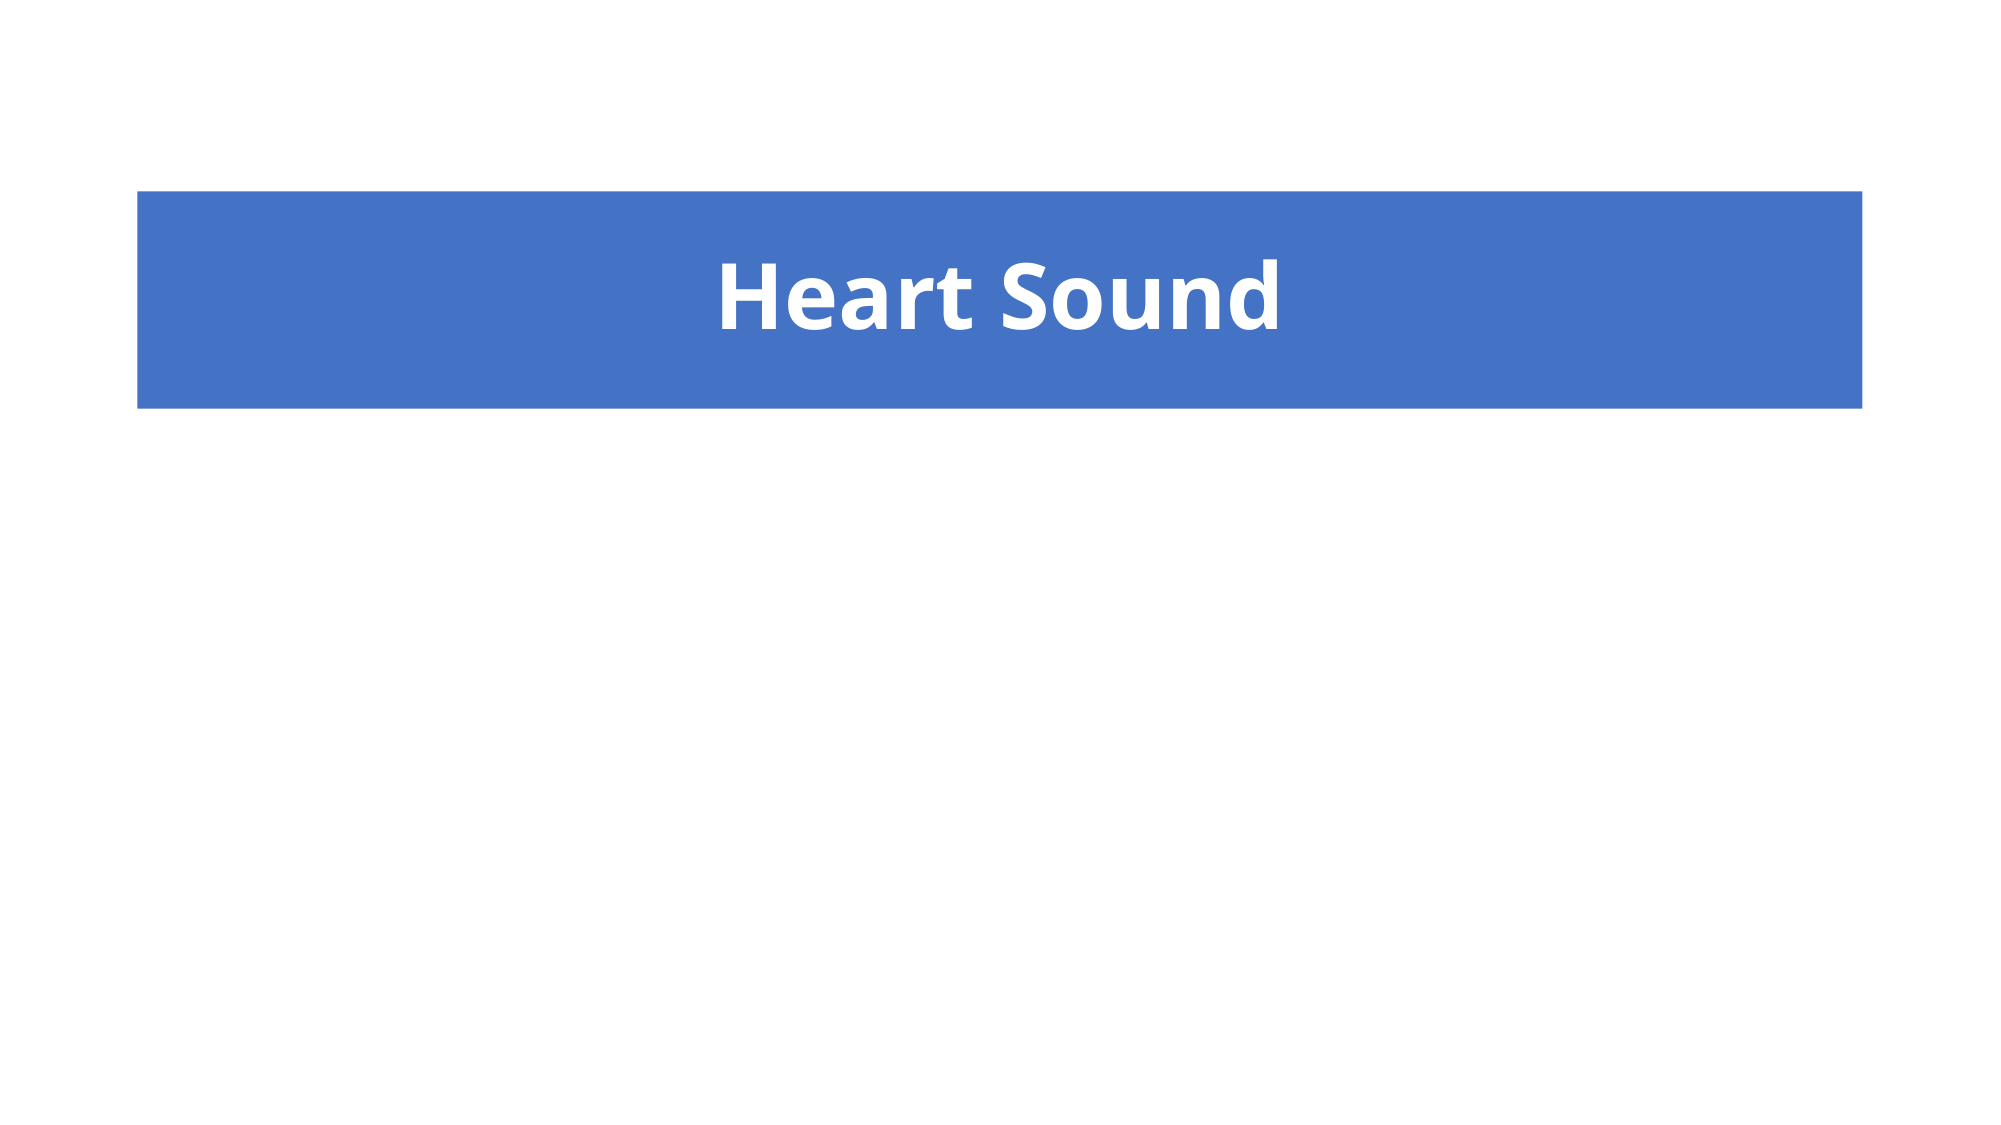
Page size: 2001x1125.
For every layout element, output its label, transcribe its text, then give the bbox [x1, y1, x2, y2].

title Heart Sound [137, 191, 1863, 409]
